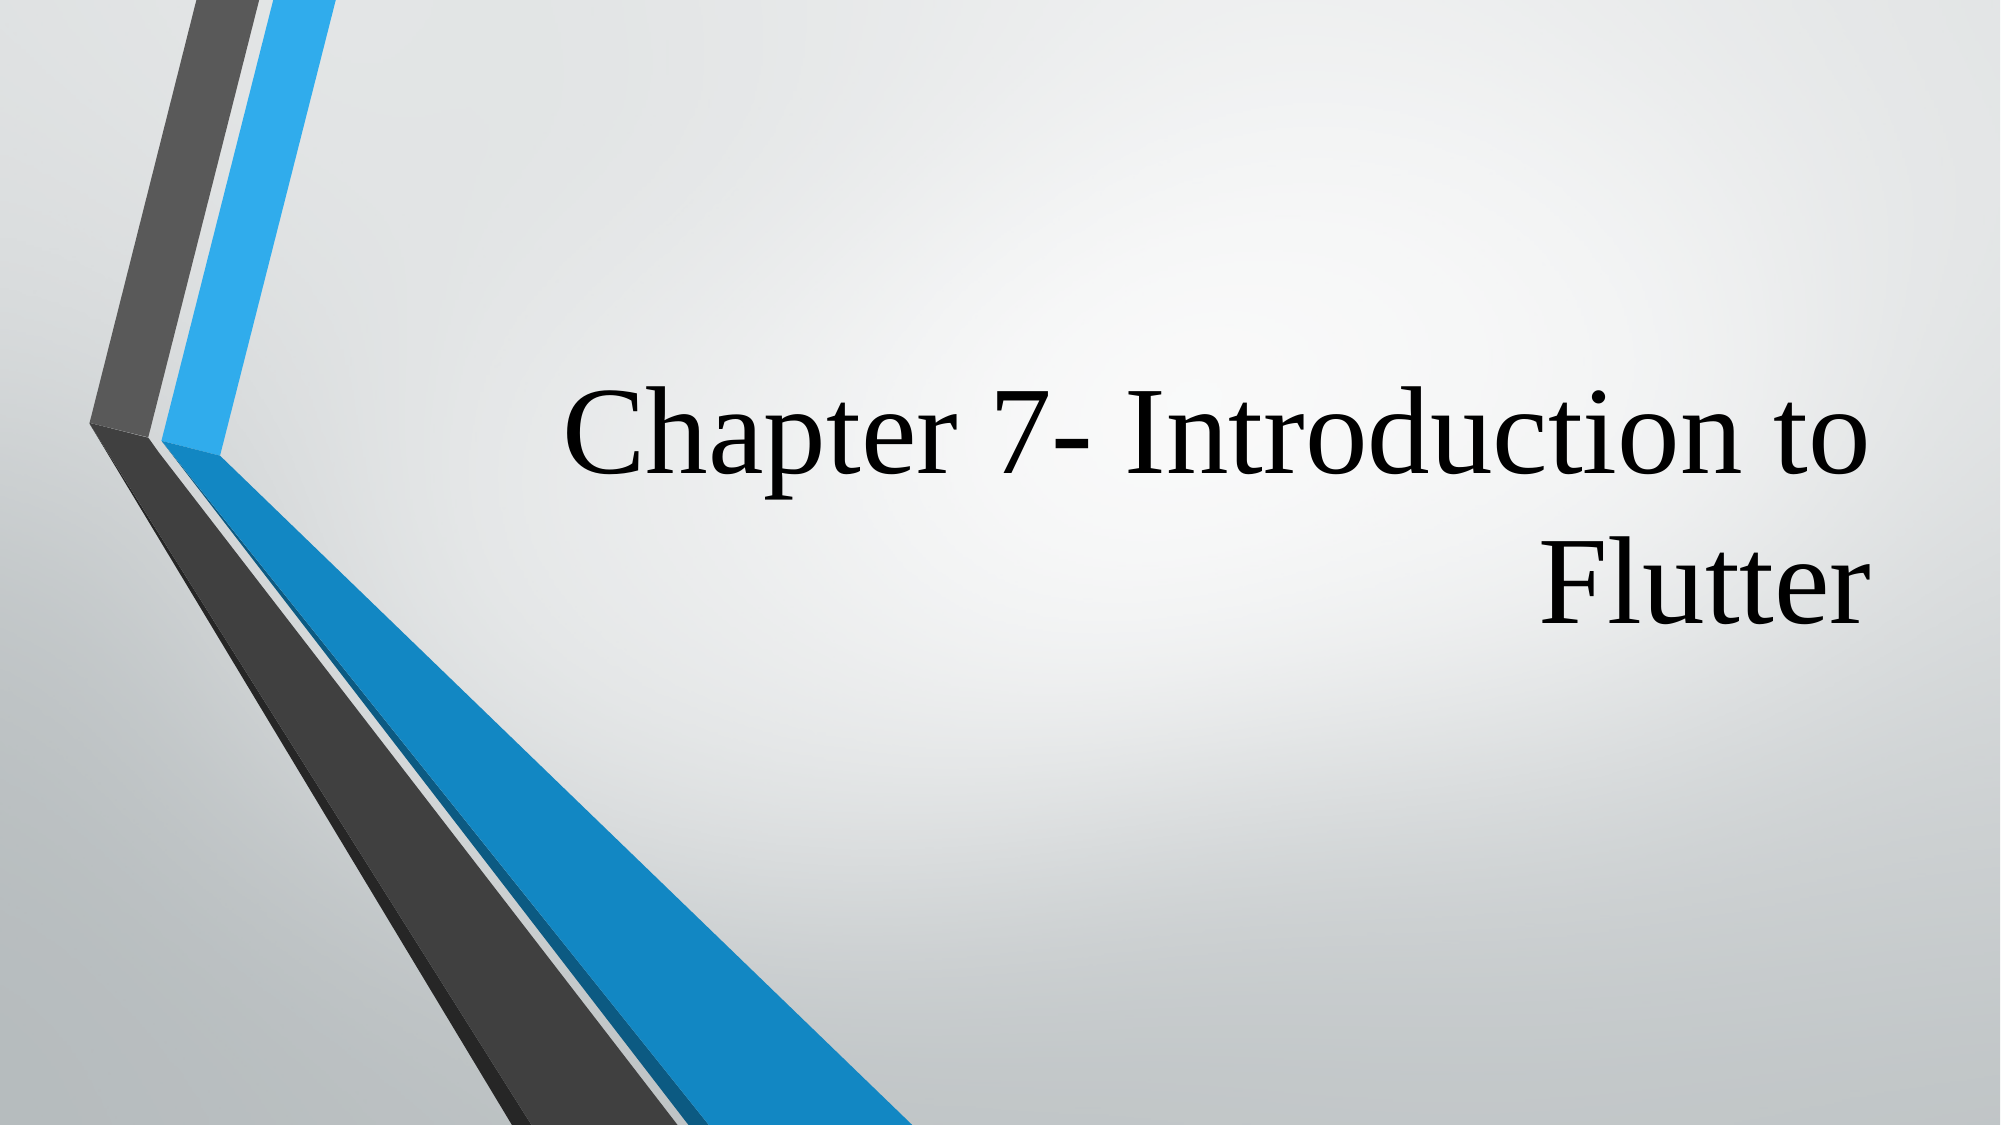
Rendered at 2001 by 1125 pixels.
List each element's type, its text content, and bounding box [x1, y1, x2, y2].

title Chapter 7- Introduction to Flutter [480, 226, 1887, 656]
